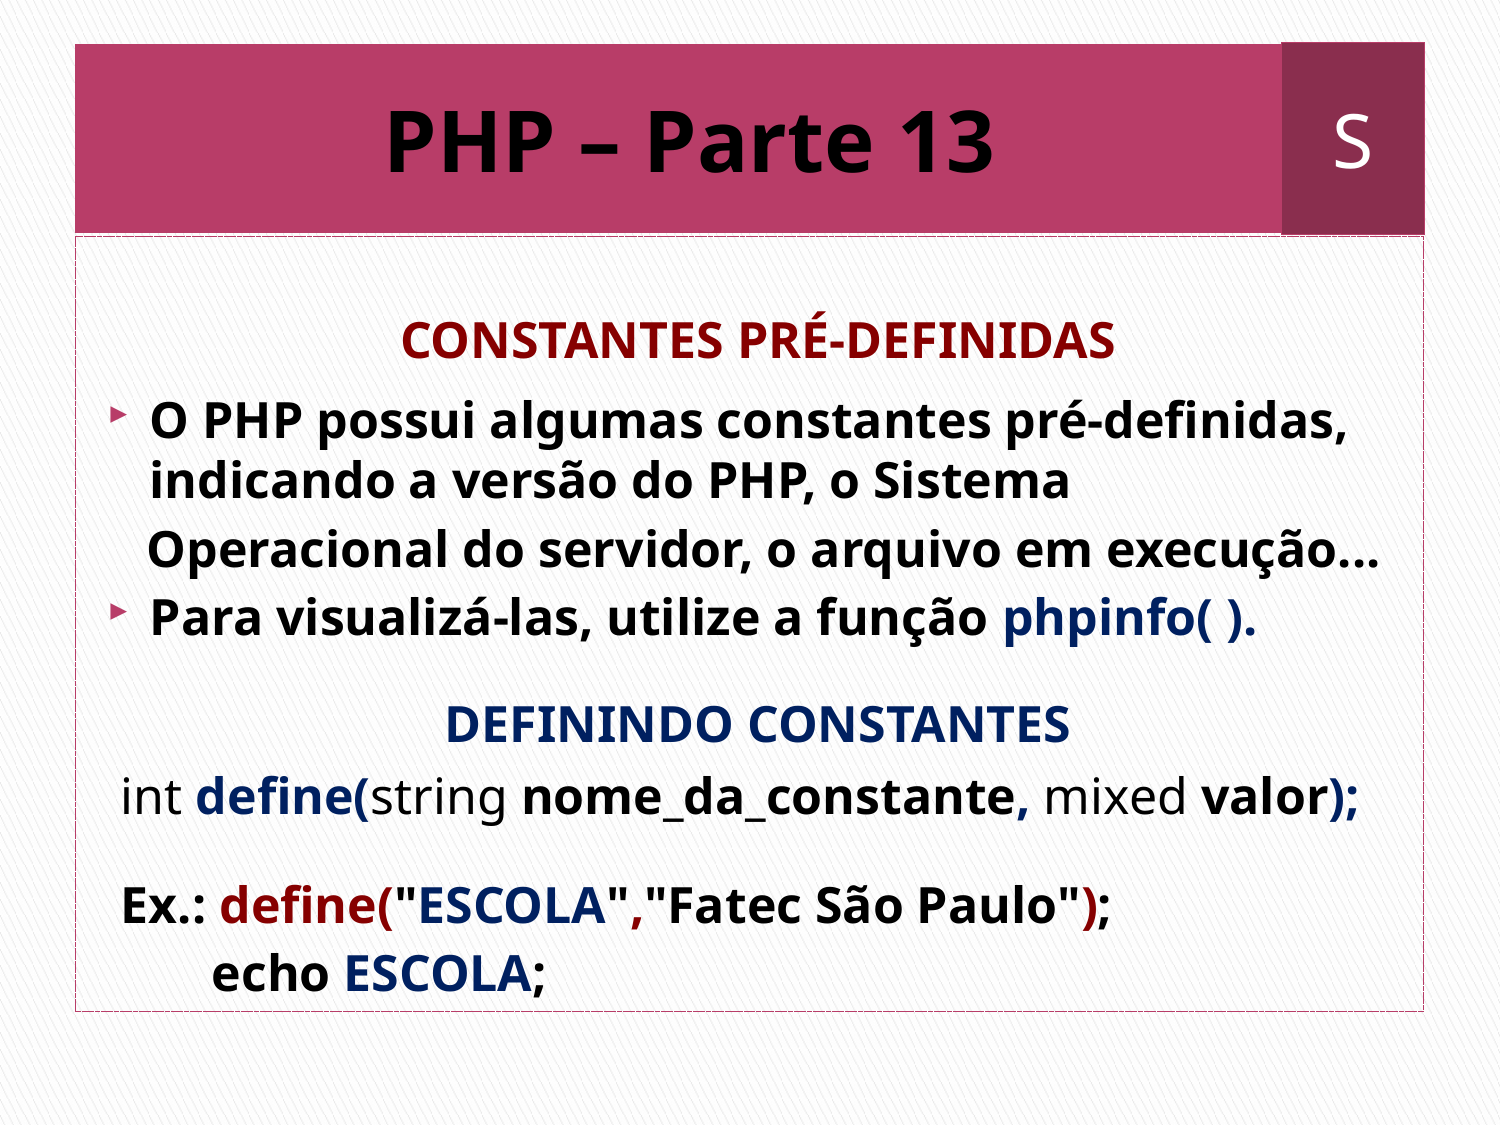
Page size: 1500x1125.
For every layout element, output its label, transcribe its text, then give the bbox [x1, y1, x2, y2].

text_box S [1281, 42, 1425, 235]
list CONSTANTES PRÉ-DEFINIDAS O PHP possui algumas constantes pré-definidas, indicando a versão do PHP, o Sistema Operacional do servidor, o arquivo em execução... Para visualizá-las, utilize a função phpinfo( ). DEFININDO CONSTANTES int define(string nome_da_constante, mixed valor); Ex.: define("ESCOLA","Fatec São Paulo"); echo ESCOLA; [75, 236, 1424, 1012]
title PHP – Parte 13 [75, 44, 1281, 233]
